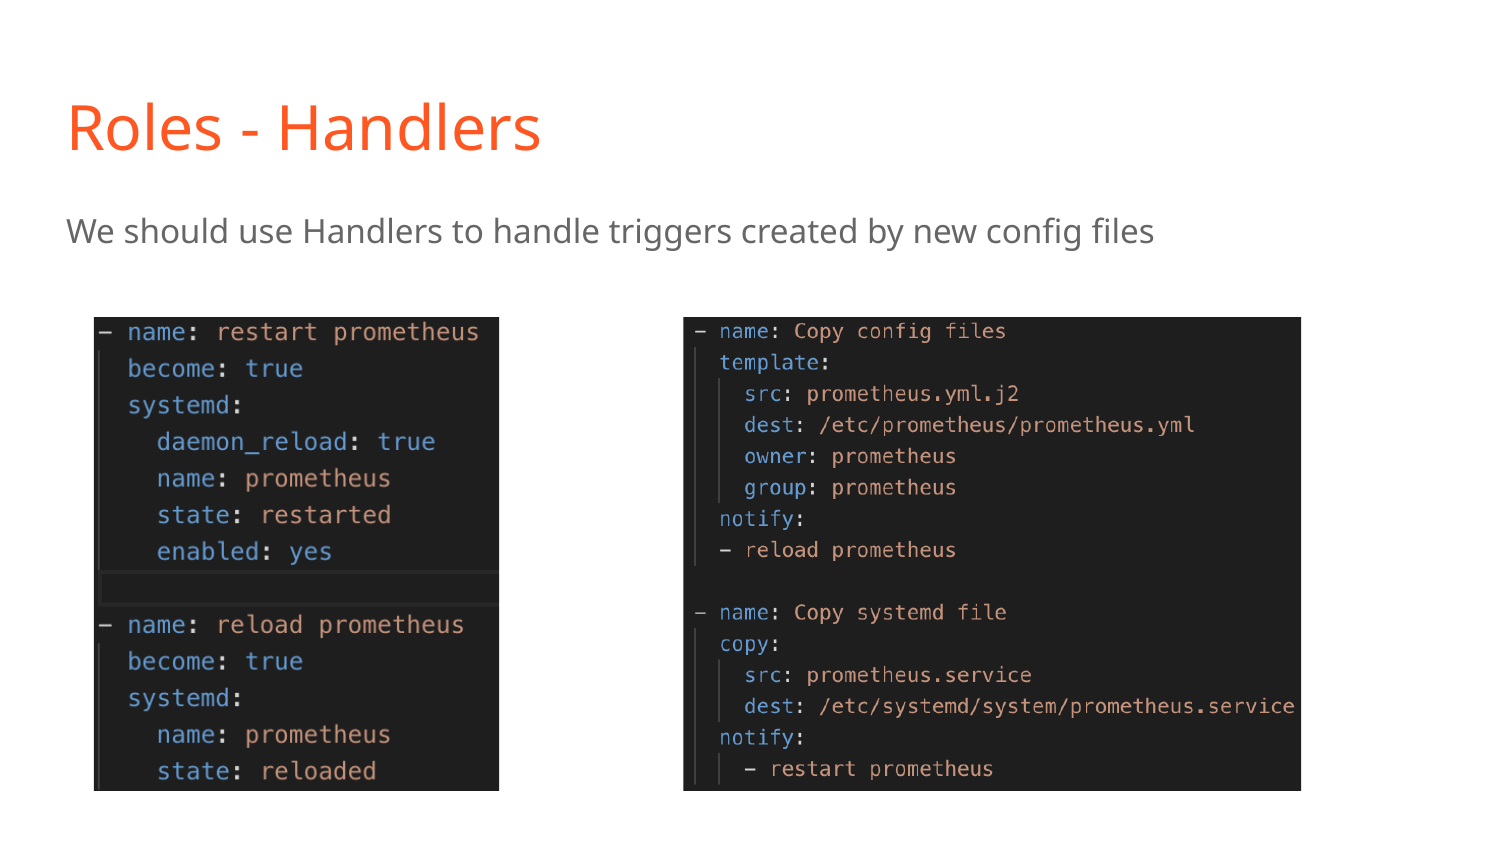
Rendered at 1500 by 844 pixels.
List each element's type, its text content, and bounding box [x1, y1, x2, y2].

list We should use Handlers to handle triggers created by new config files [51, 189, 1449, 750]
title Roles - Handlers [51, 72, 1449, 167]
picture [682, 317, 1302, 791]
picture [93, 317, 500, 791]
